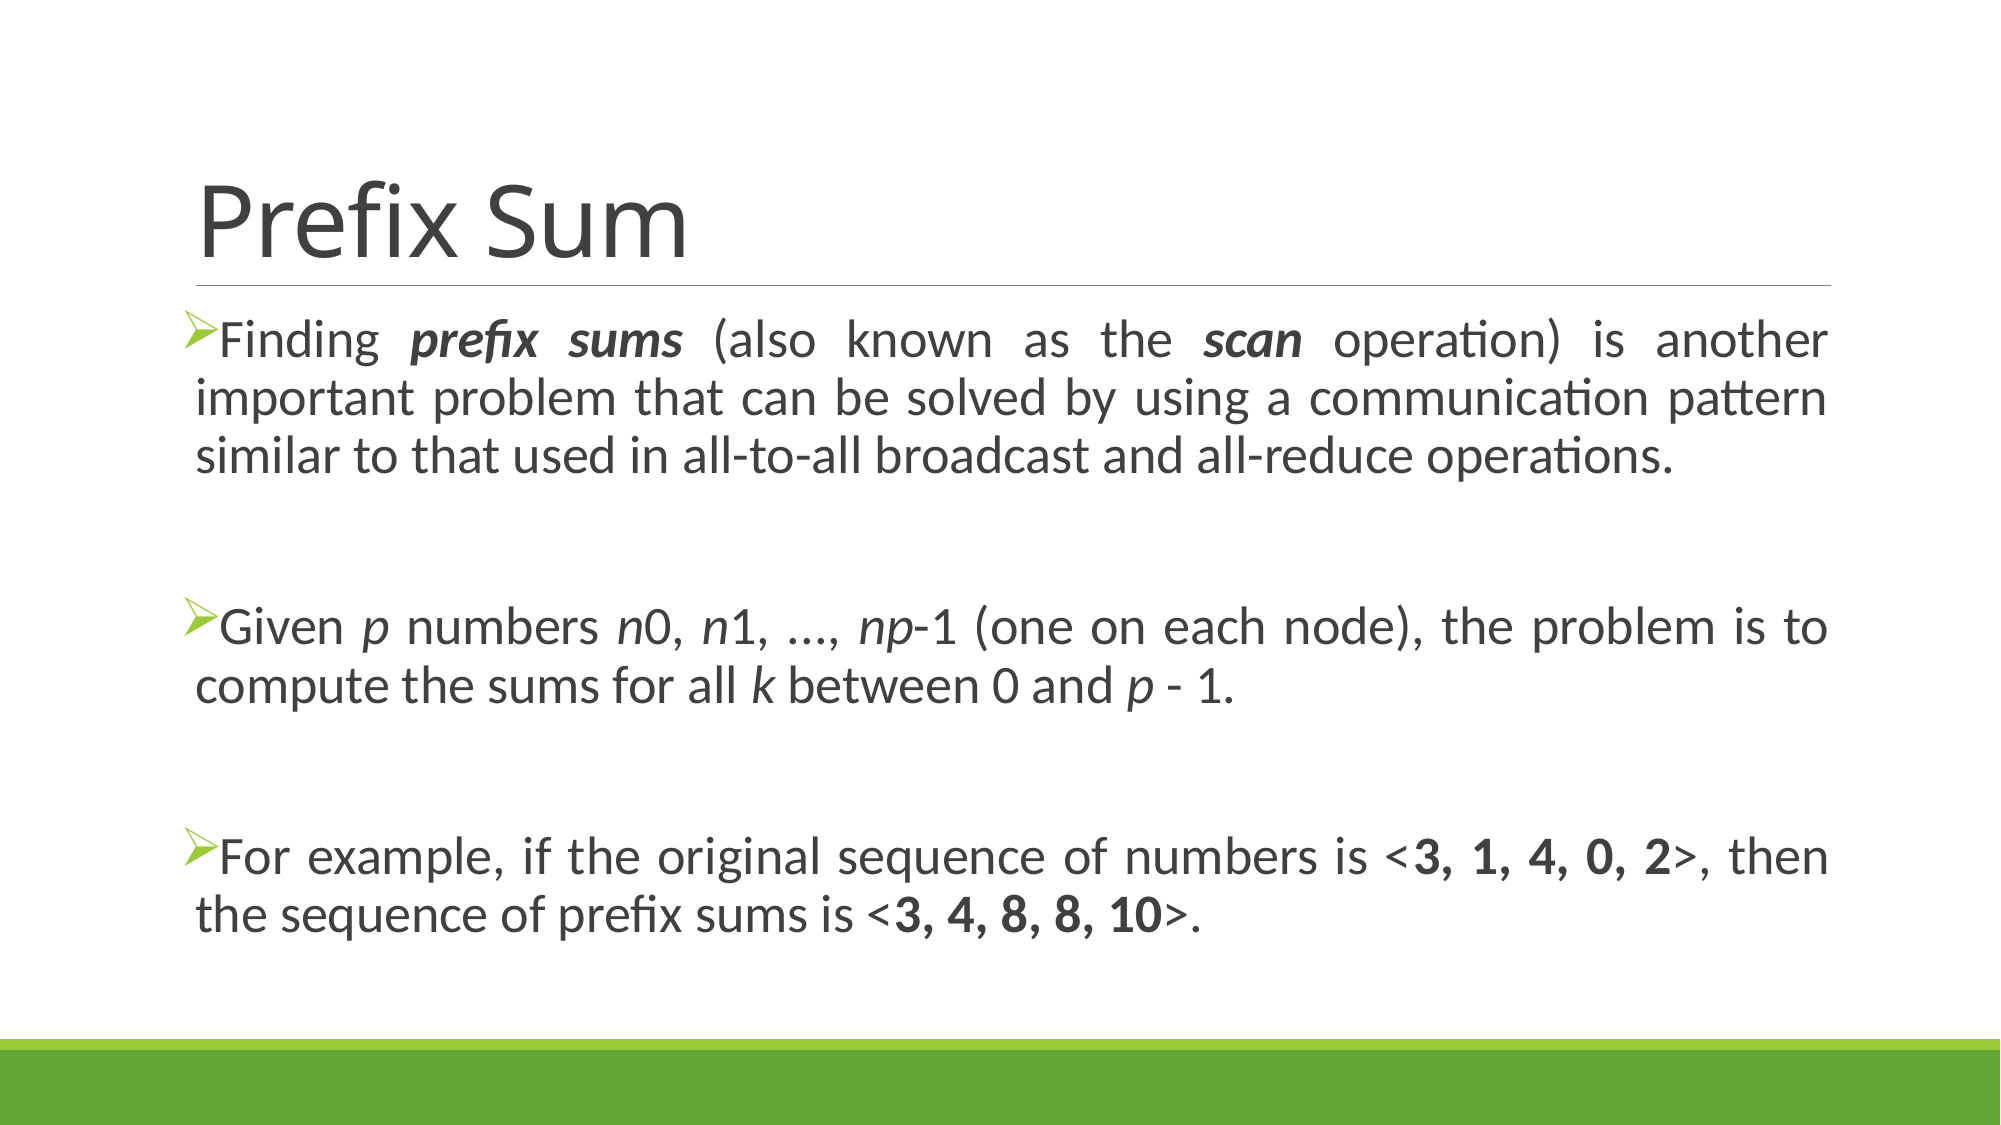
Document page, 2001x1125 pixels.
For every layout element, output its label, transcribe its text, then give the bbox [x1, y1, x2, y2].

title Prefix Sum [180, 47, 1830, 285]
list Finding prefix sums (also known as the scan operation) is another important problem that can be solved by using a communication pattern similar to that used in all-to-all broadcast and all-reduce operations. Given p numbers n0, n1, ..., np-1 (one on each node), the problem is to compute the sums for all k between 0 and p - 1. For example, if the original sequence of numbers is <3, 1, 4, 0, 2>, then the sequence of prefix sums is <3, 4, 8, 8, 10>. [180, 302, 1830, 963]
